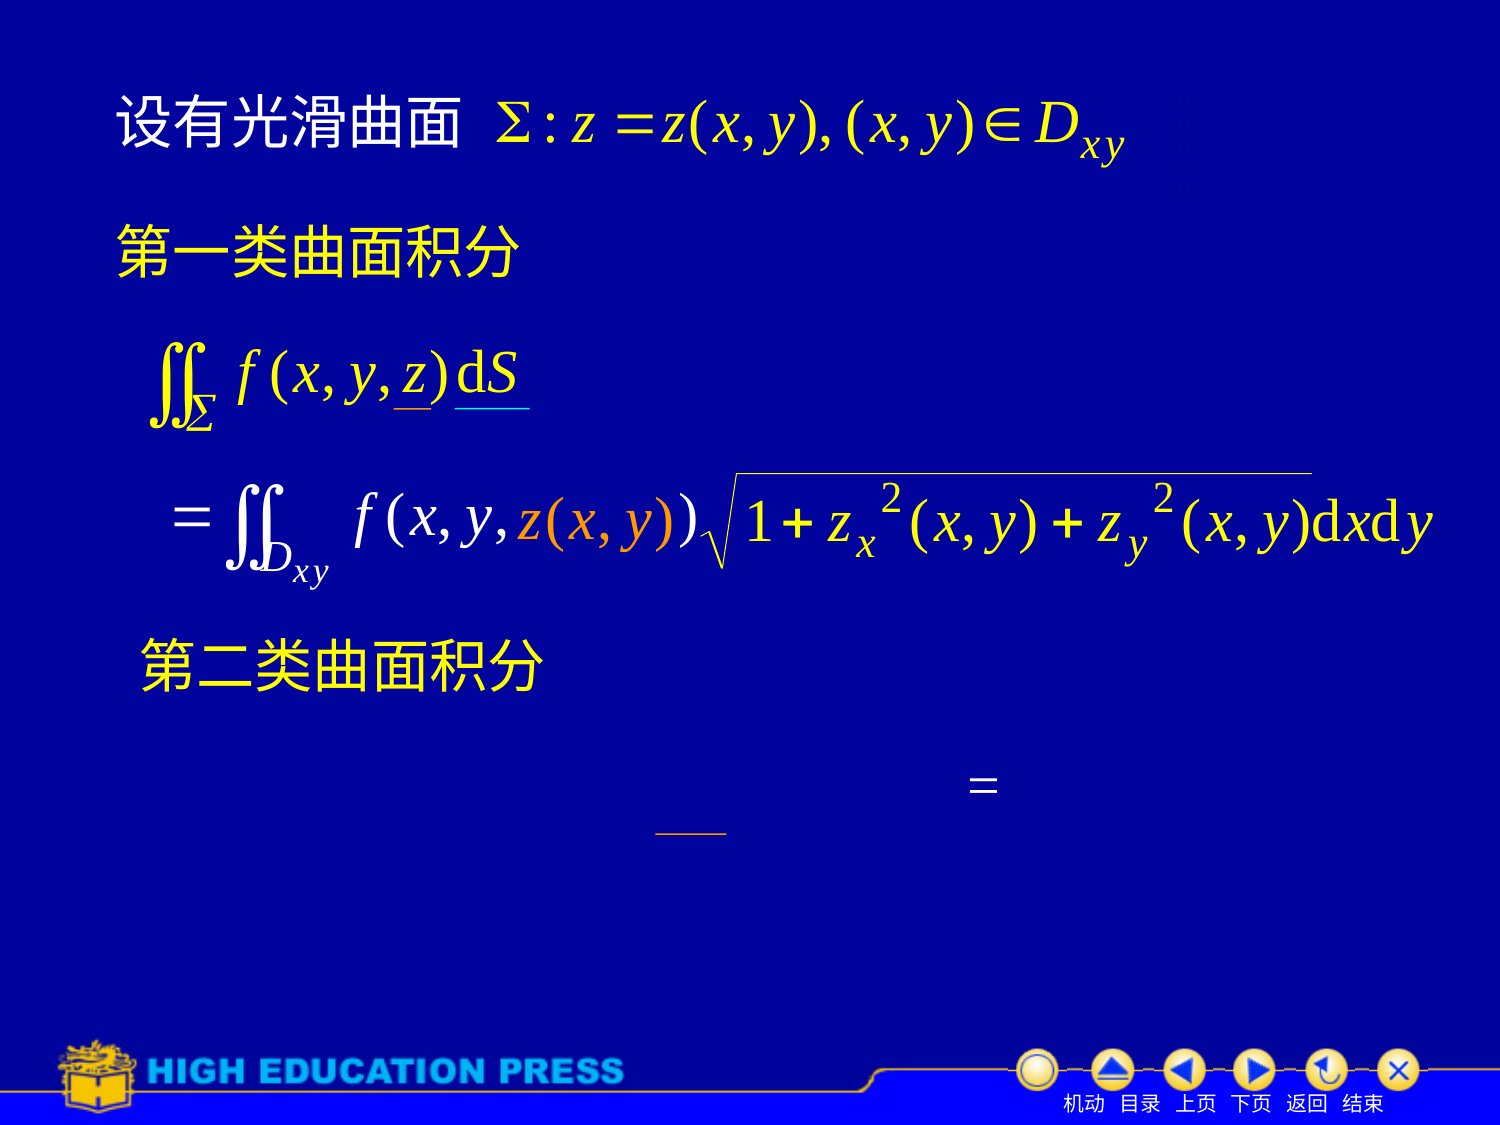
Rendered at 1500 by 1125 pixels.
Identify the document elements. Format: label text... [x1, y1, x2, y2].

text_box 设有光滑曲面 [99, 78, 688, 163]
picture [0, 0, 1500, 1125]
text_box 机动 目录 上页 下页 返回 结束 [1049, 1082, 1404, 1123]
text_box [494, 89, 1129, 174]
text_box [164, 467, 701, 596]
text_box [135, 325, 526, 445]
text_box 第一类曲面积分 [99, 208, 550, 293]
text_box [695, 467, 1438, 573]
text_box 第二类曲面积分 [123, 621, 573, 707]
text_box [512, 491, 677, 558]
